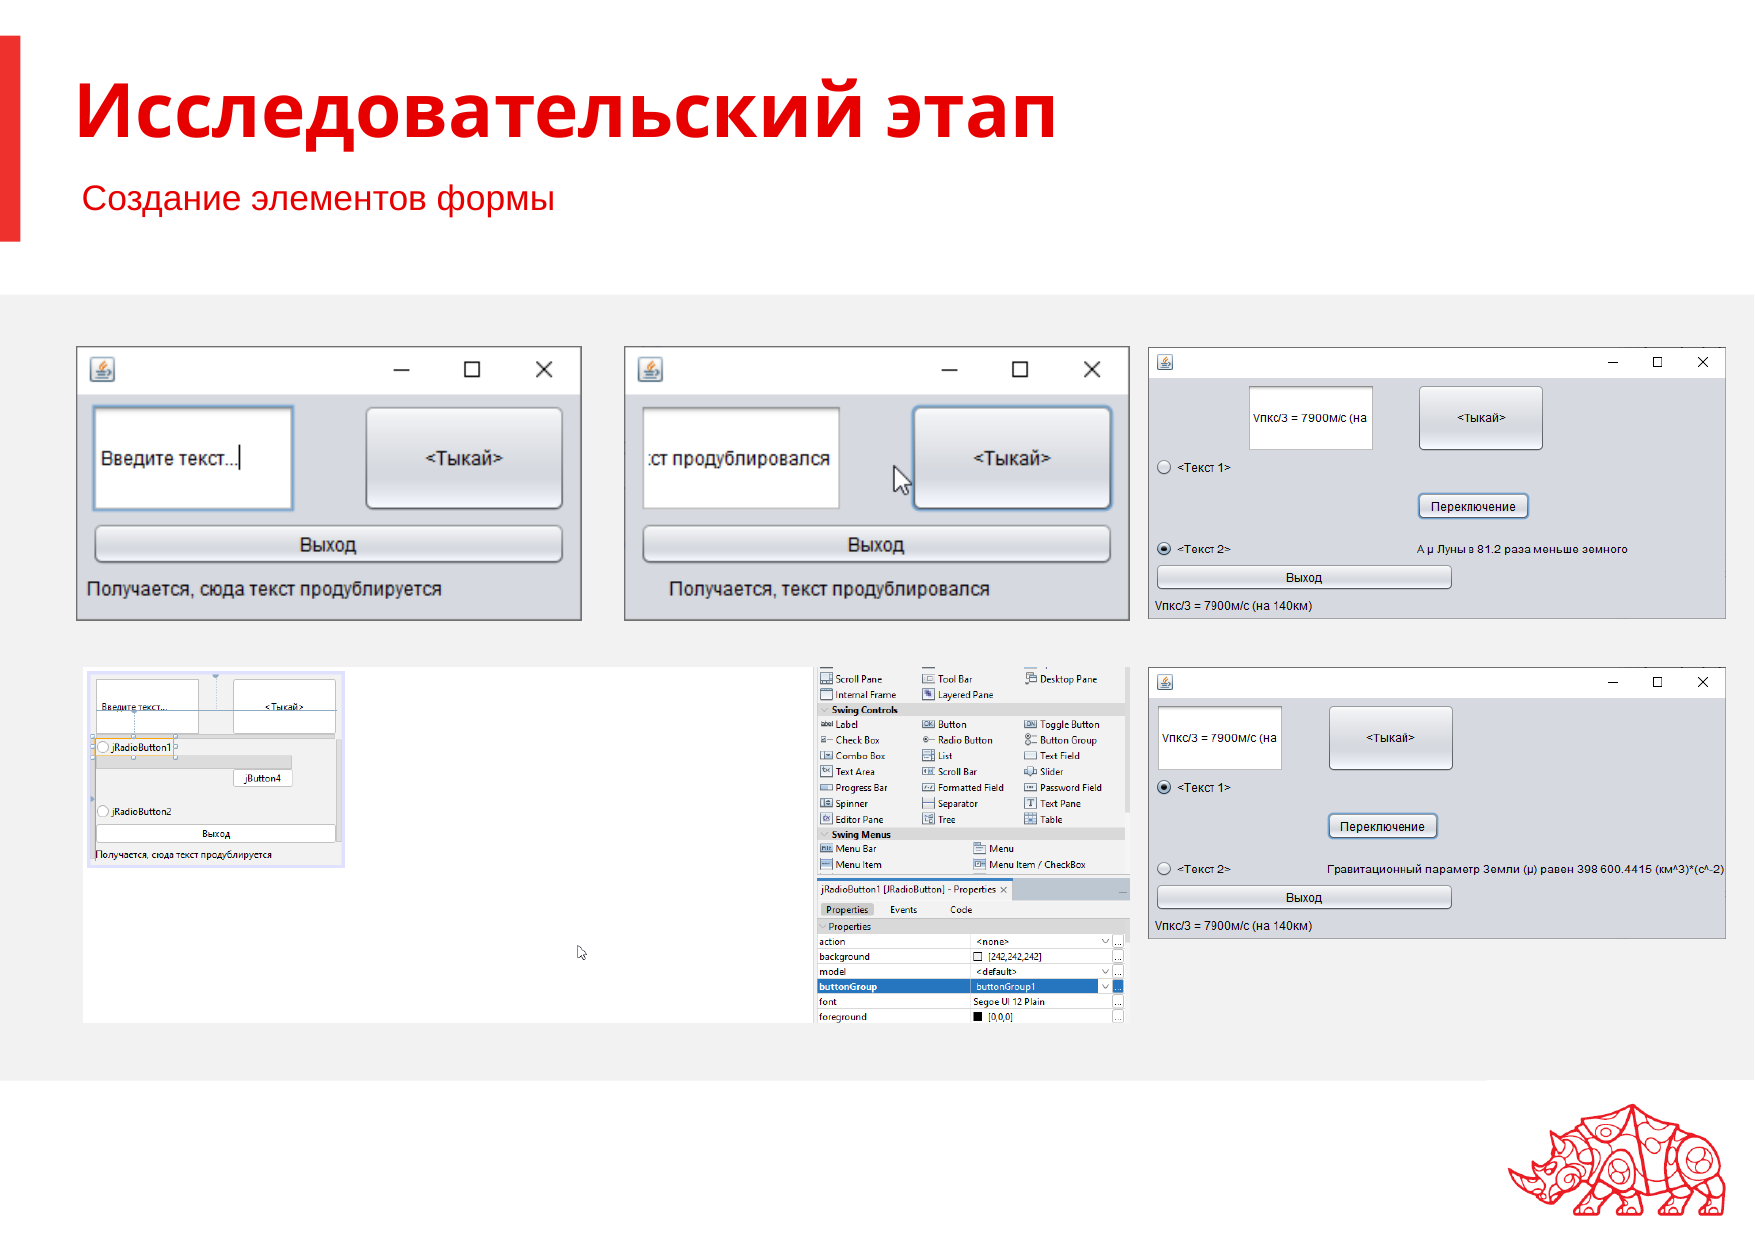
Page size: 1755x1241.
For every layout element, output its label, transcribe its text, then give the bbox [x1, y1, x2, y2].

title Исследовательский этап [74, 72, 1664, 155]
picture [1148, 347, 1726, 619]
picture [76, 346, 582, 621]
picture [1148, 667, 1726, 939]
picture [83, 667, 1130, 1023]
picture [624, 346, 1130, 621]
picture [1487, 1080, 1755, 1229]
list Создание элементов формы [50, 171, 1662, 227]
